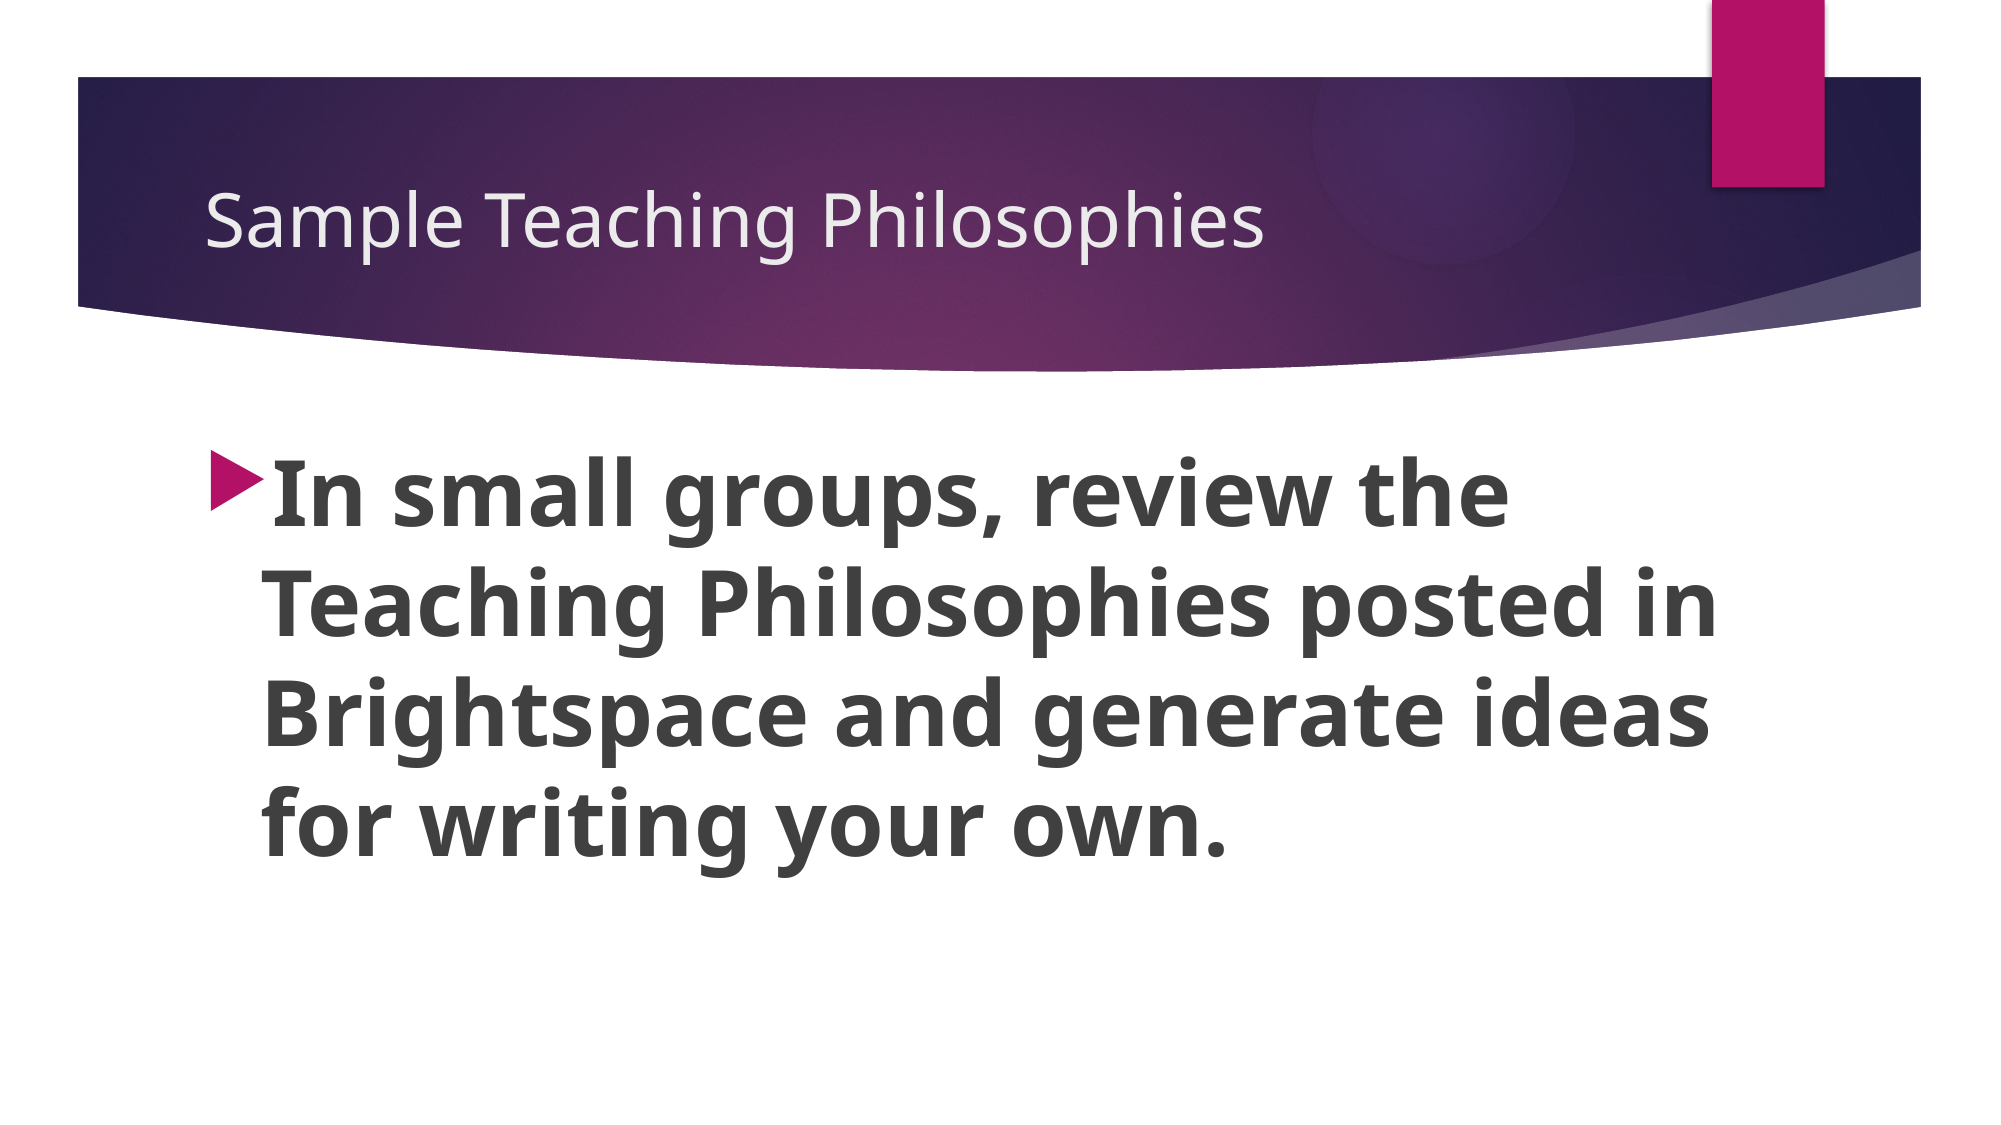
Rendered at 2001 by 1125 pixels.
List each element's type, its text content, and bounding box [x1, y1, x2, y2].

list In small groups, review the Teaching Philosophies posted in Brightspace and generate ideas for writing your own. [189, 427, 1820, 1012]
title Sample Teaching Philosophies [189, 159, 1627, 276]
